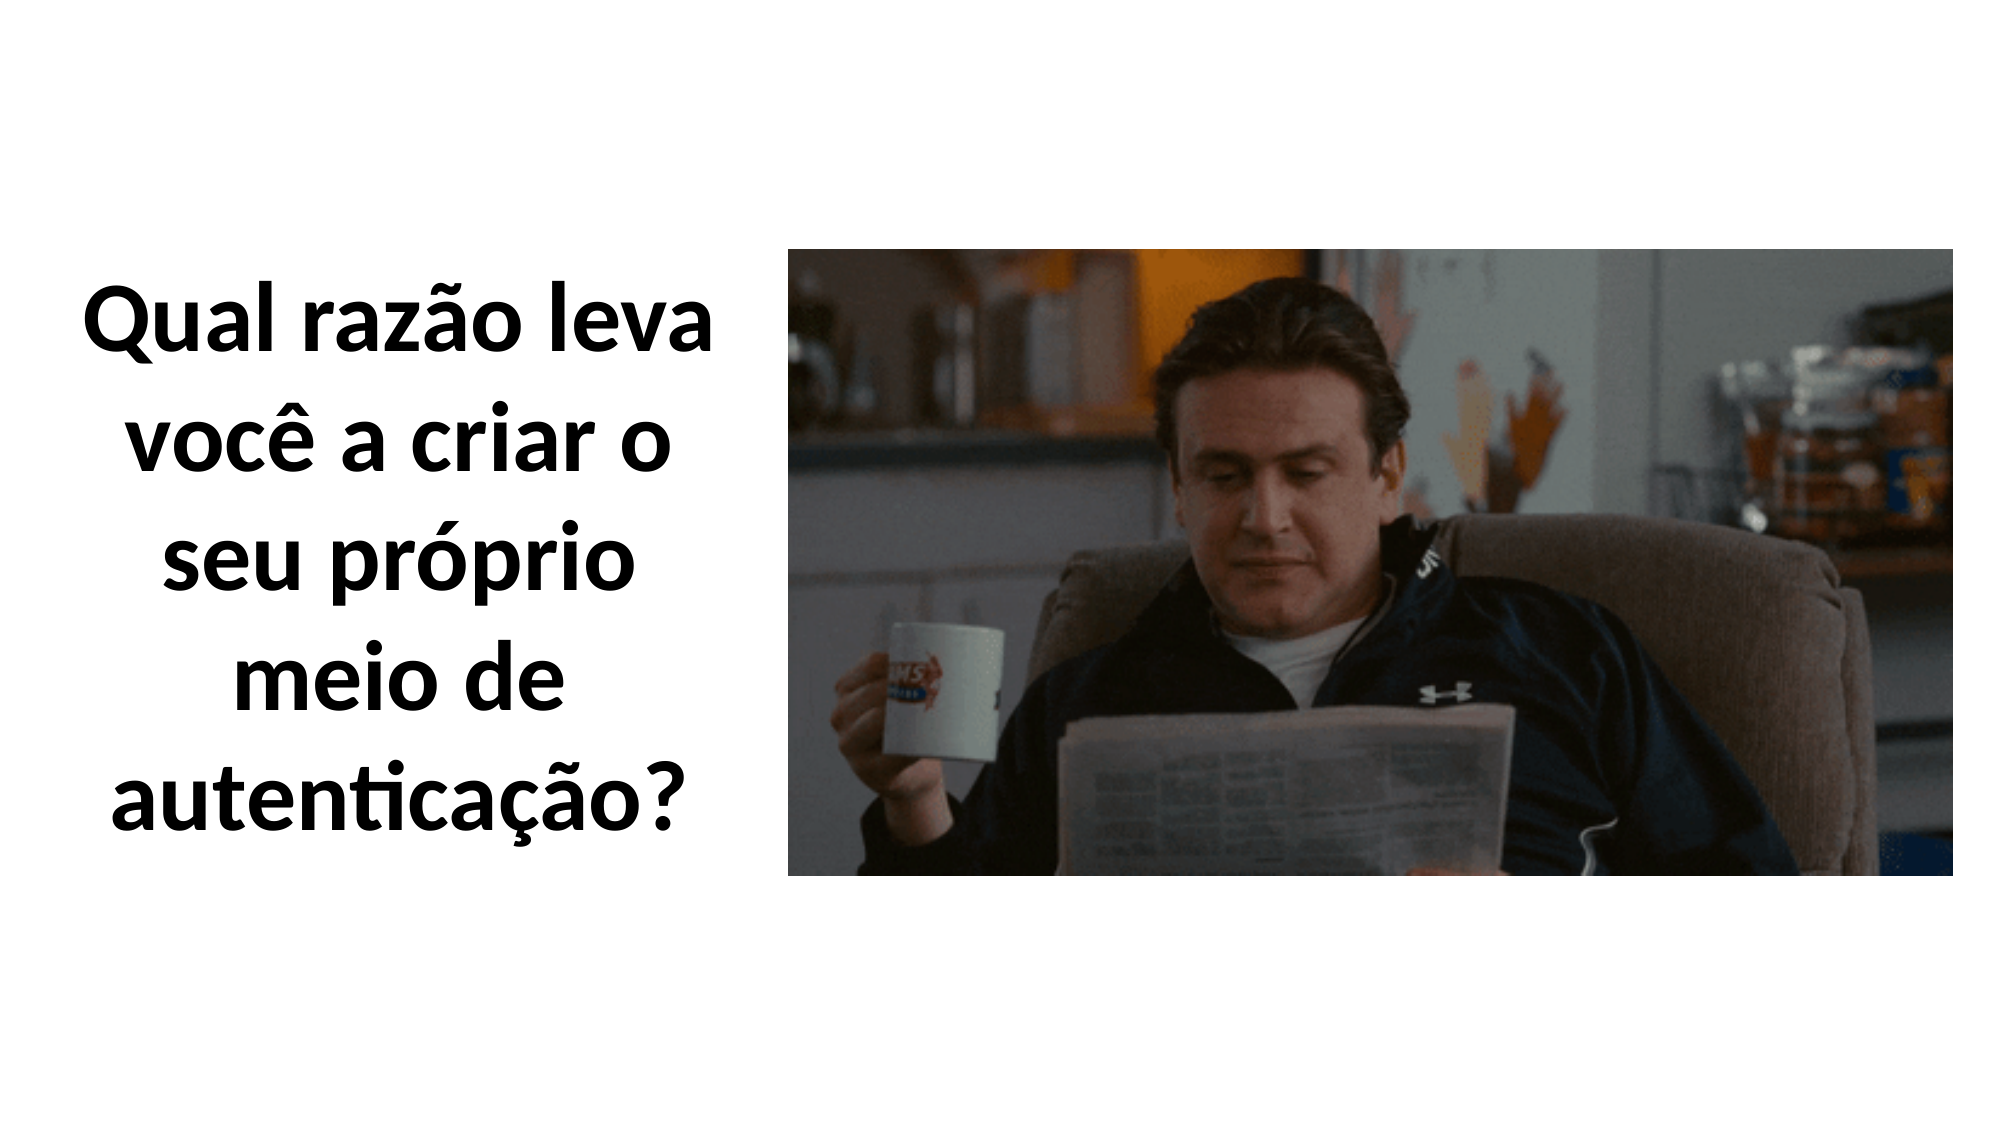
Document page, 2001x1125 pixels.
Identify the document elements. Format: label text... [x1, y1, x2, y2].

picture [788, 249, 1953, 876]
text_box Qual razão leva você a criar o seu próprio meio de autenticação? [32, 243, 767, 859]
